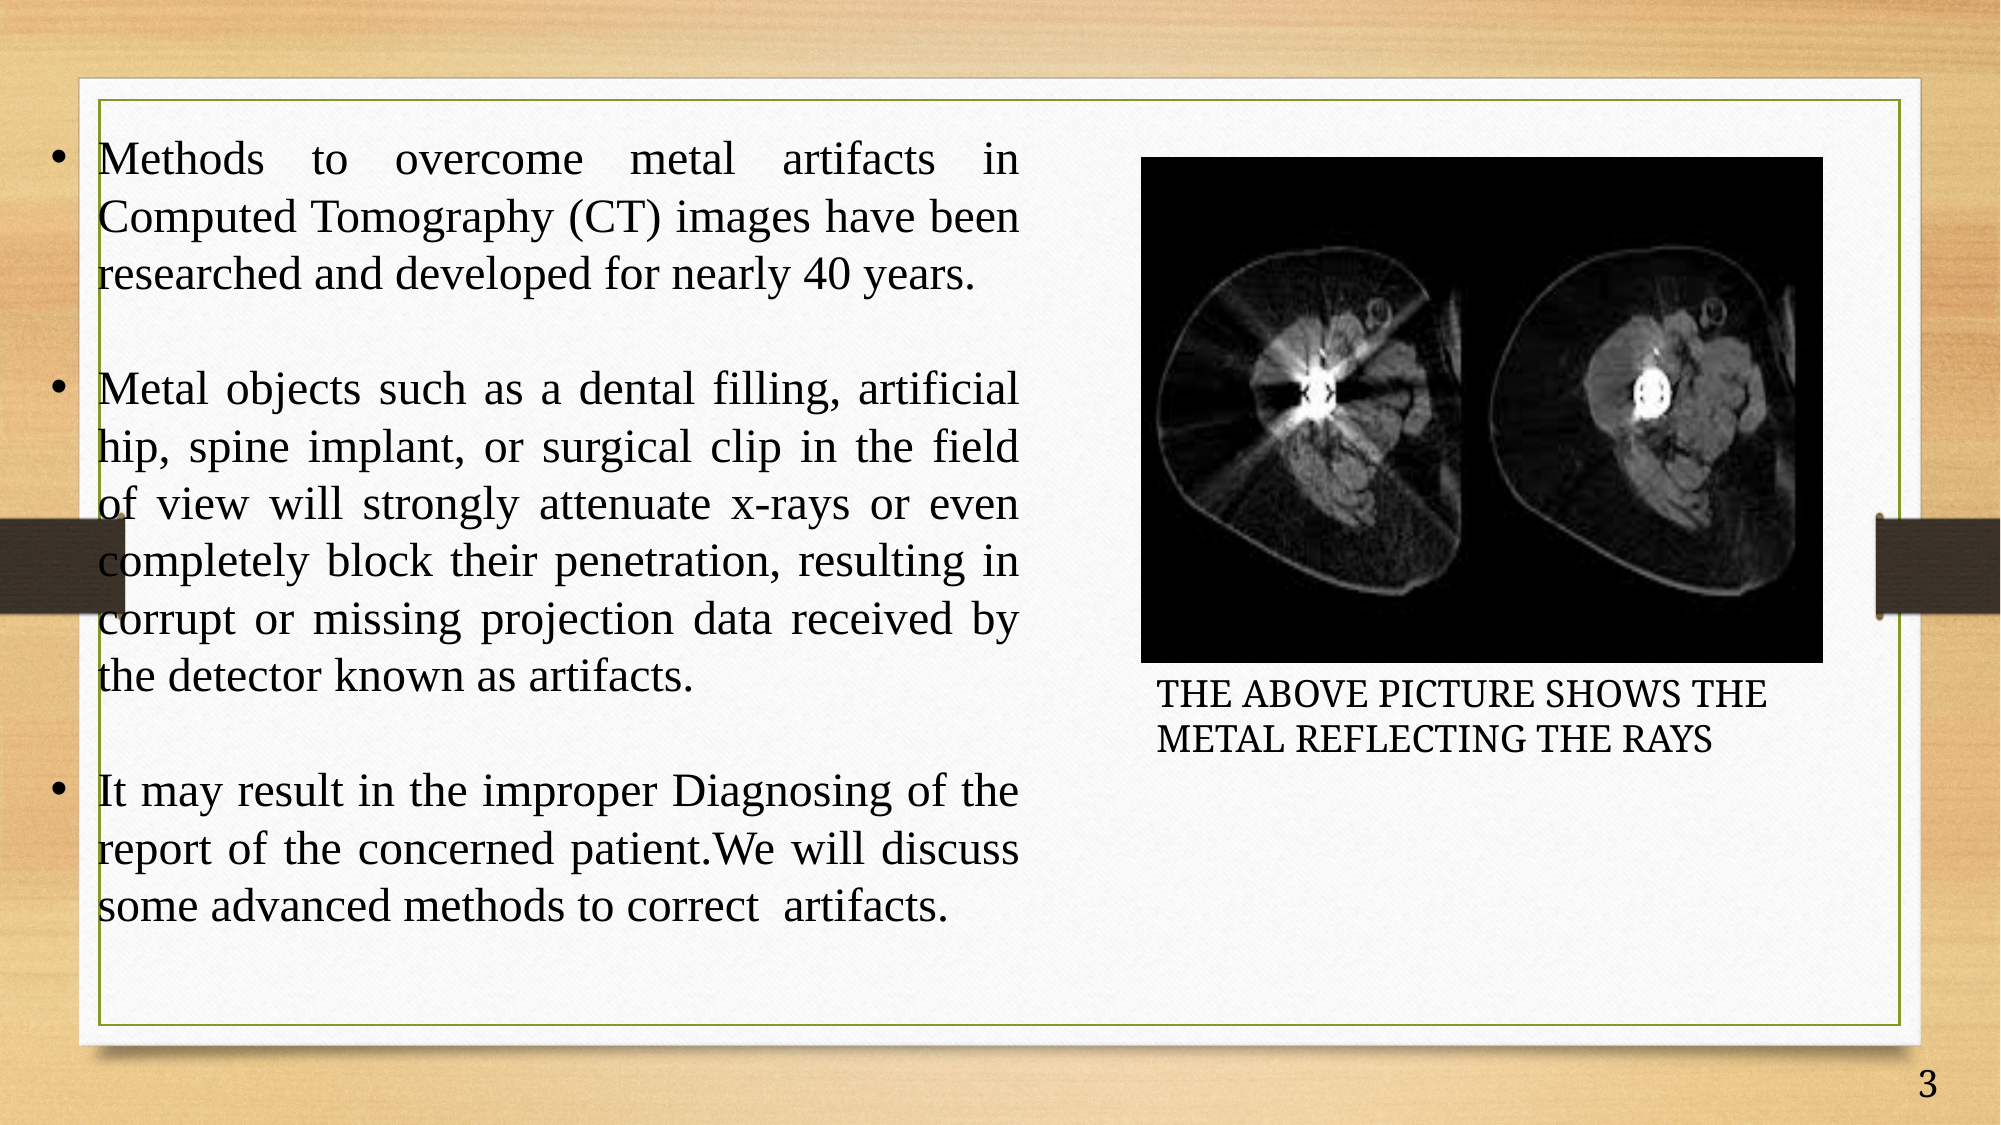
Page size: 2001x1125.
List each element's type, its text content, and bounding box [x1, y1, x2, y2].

text_box 3 [1902, 1052, 2000, 1113]
text_box Methods to overcome metal artifacts in Computed Tomography (CT) images have been researched and developed for nearly 40 years. Metal objects such as a dental filling, artificial hip, spine implant, or surgical clip in the field of view will strongly attenuate x-rays or even completely block their penetration, resulting in corrupt or missing projection data received by the detector known as artifacts. It may result in the improper Diagnosing of the report of the concerned patient.We will discuss some advanced methods to correct artifacts. [35, 119, 1036, 997]
text_box THE ABOVE PICTURE SHOWS THE METAL REFLECTING THE RAYS [1141, 663, 1823, 768]
picture [0, 0, 2001, 1125]
